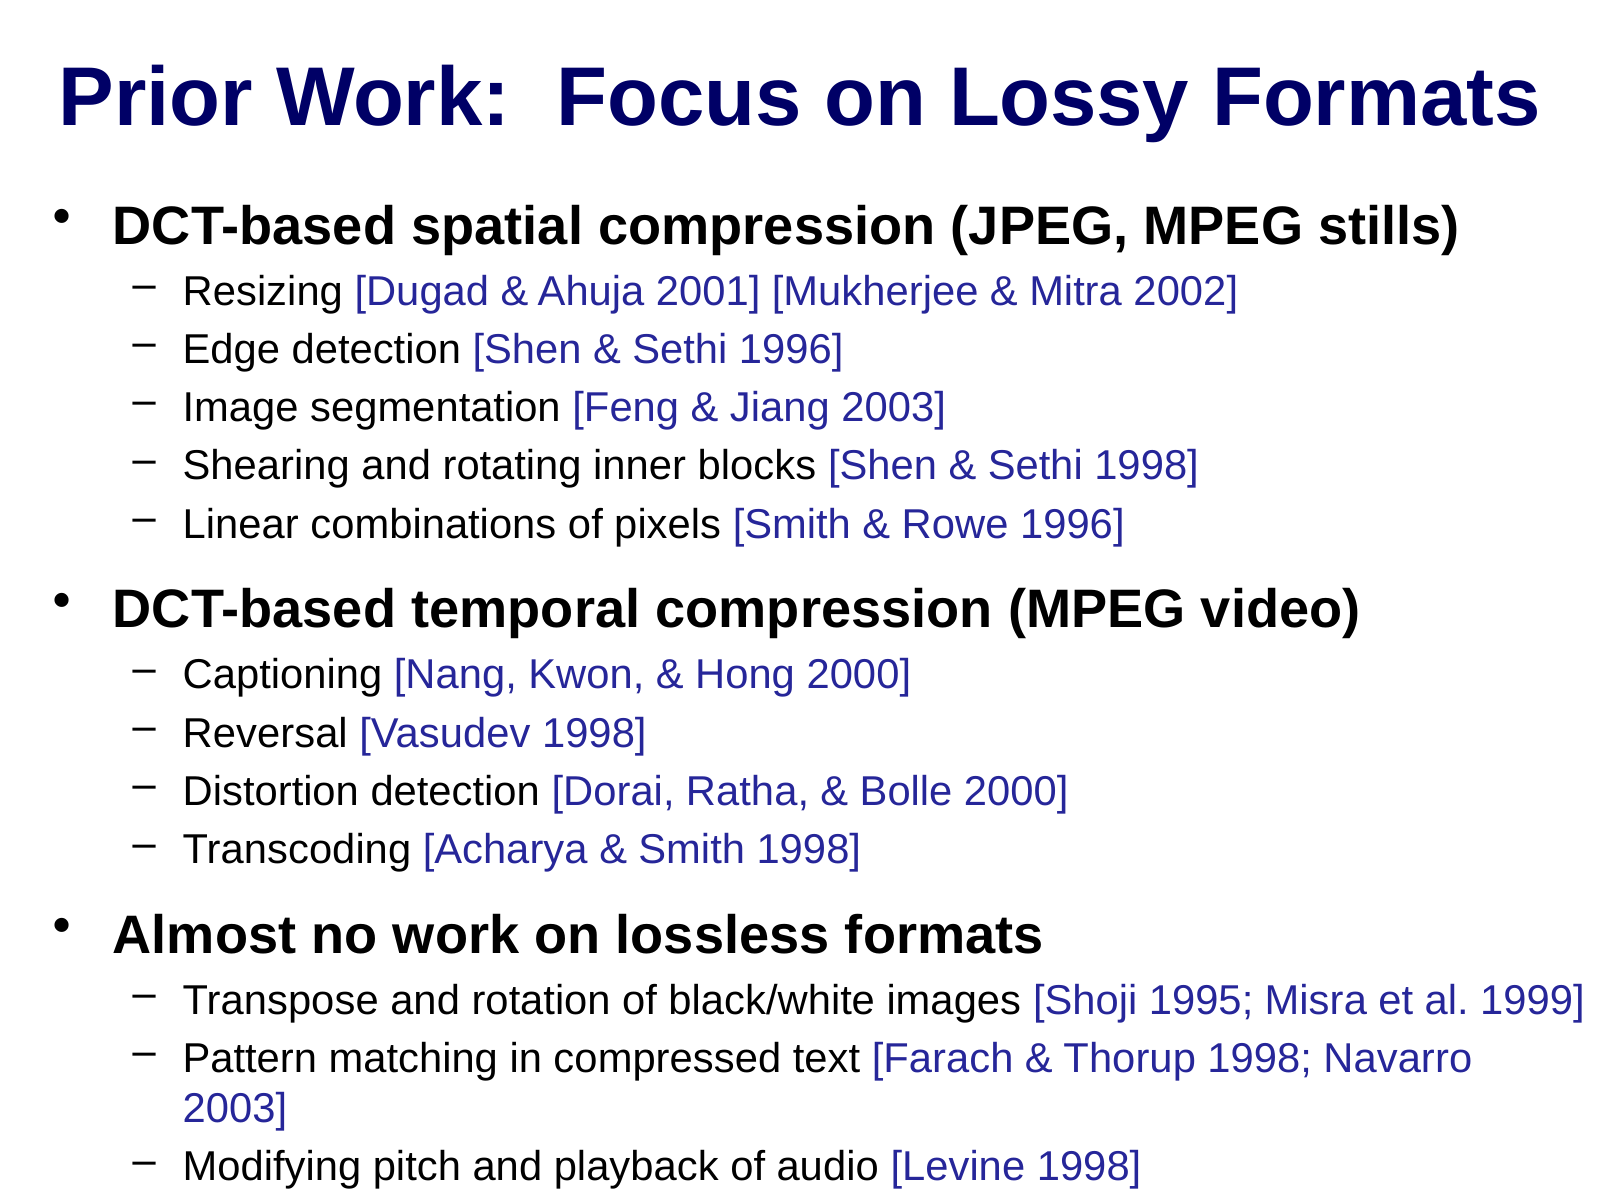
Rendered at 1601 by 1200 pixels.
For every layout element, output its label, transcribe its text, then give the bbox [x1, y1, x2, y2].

list DCT-based spatial compression (JPEG, MPEG stills) Resizing [Dugad & Ahuja 2001] [Mukherjee & Mitra 2002] Edge detection [Shen & Sethi 1996] Image segmentation [Feng & Jiang 2003] Shearing and rotating inner blocks [Shen & Sethi 1998] Linear combinations of pixels [Smith & Rowe 1996] DCT-based temporal compression (MPEG video) Captioning [Nang, Kwon, & Hong 2000] Reversal [Vasudev 1998] Distortion detection [Dorai, Ratha, & Bolle 2000] Transcoding [Acharya & Smith 1998] Almost no work on lossless formats Transpose and rotation of black/white images [Shoji 1995; Misra et al. 1999] Pattern matching in compressed text [Farach & Thorup 1998; Navarro 2003] Modifying pitch and playback of audio [Levine 1998] [36, 181, 1601, 1169]
title Prior Work: Focus on Lossy Formats [0, 0, 1601, 193]
